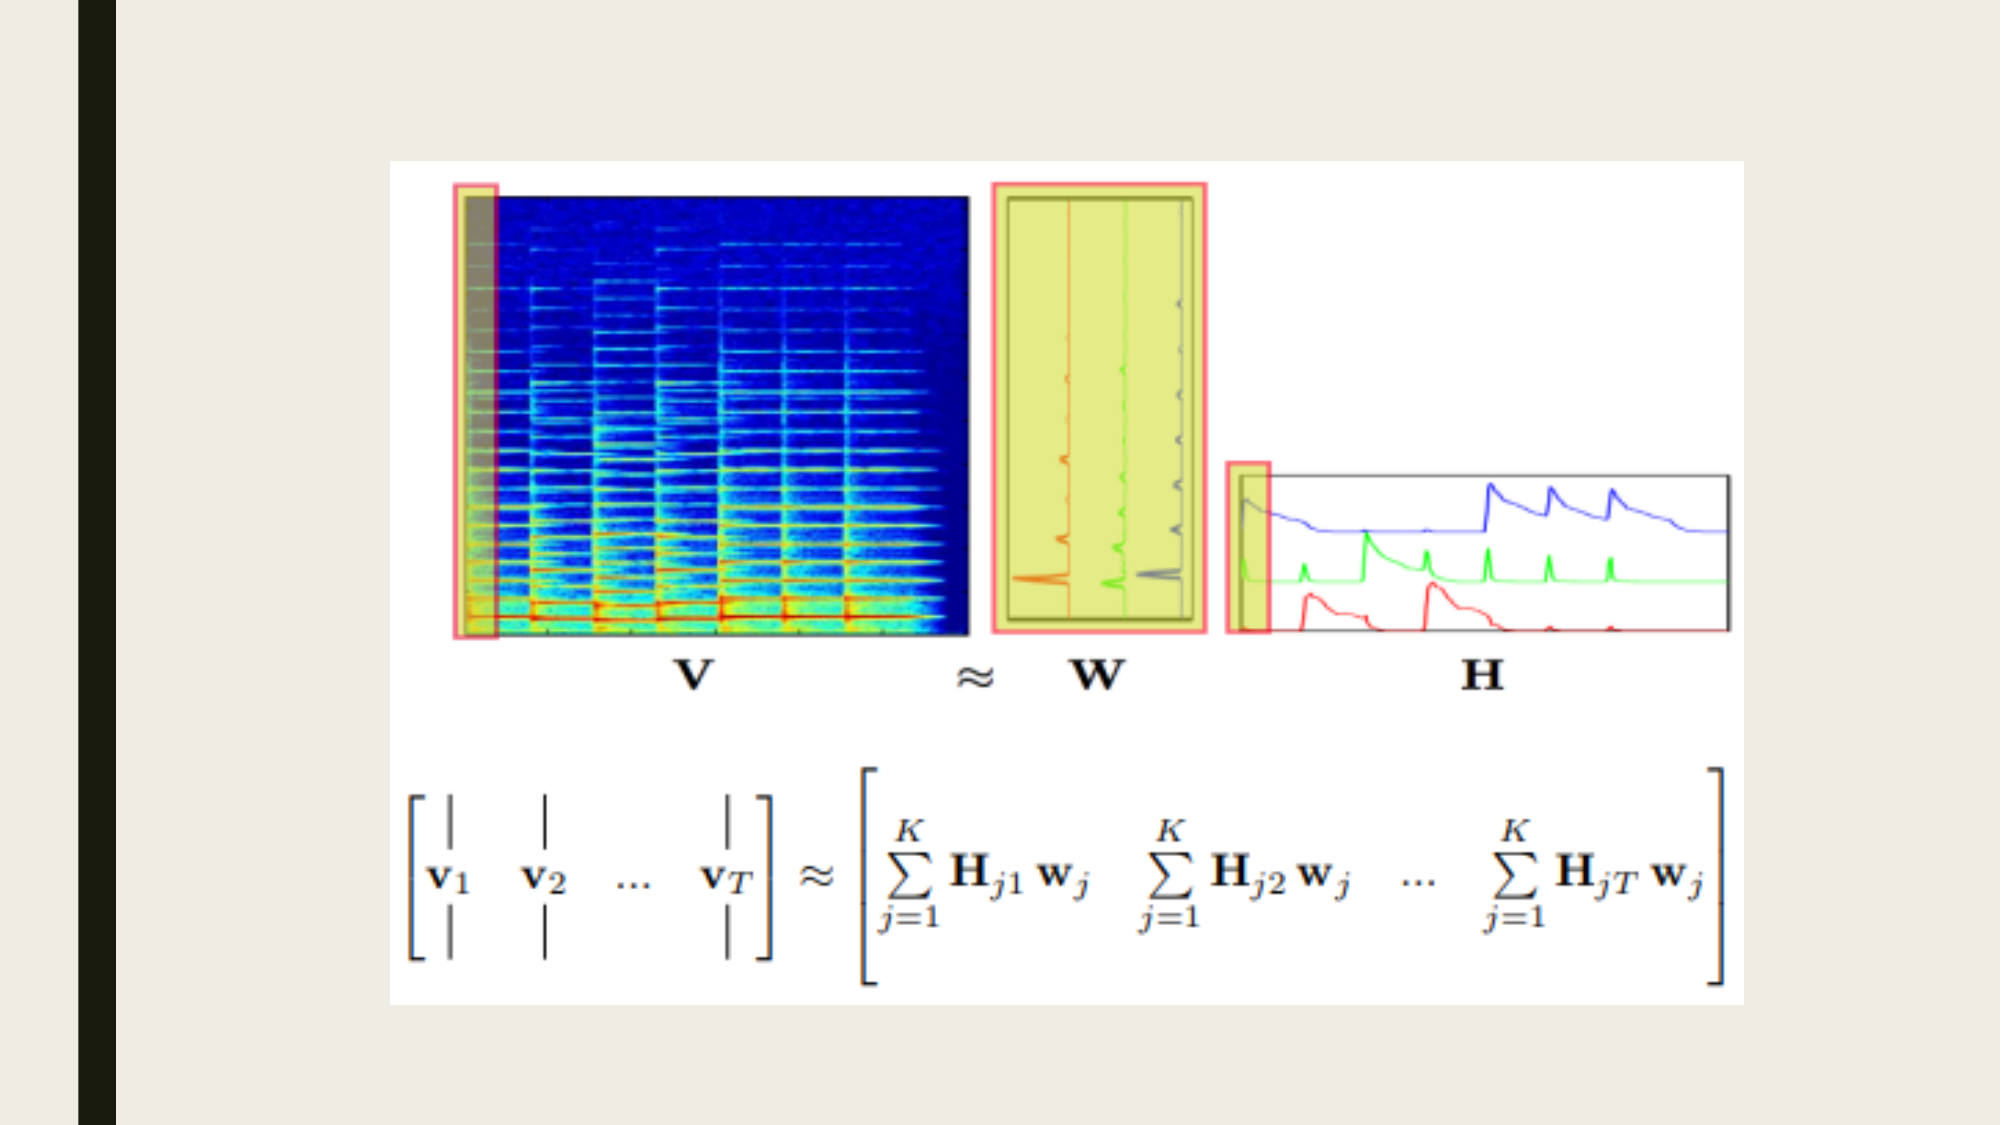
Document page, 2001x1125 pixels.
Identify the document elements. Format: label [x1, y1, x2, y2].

list [389, 161, 1744, 1005]
